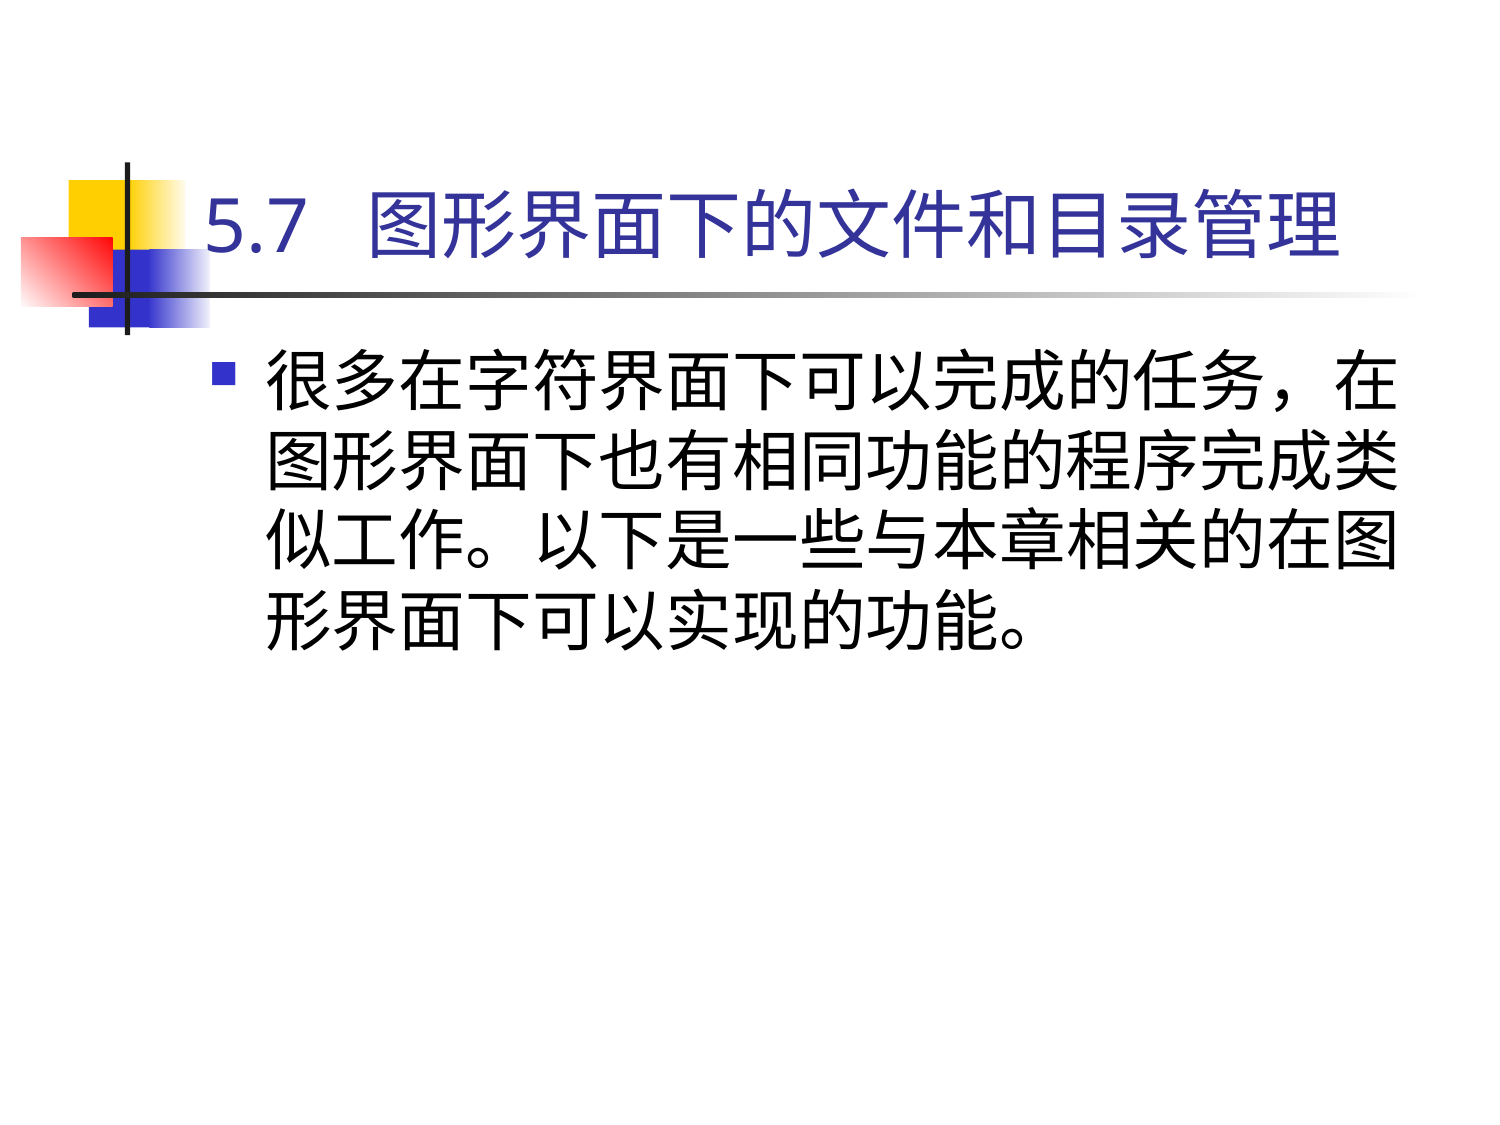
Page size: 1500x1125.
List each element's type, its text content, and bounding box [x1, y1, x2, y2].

list 很多在字符界面下可以完成的任务，在图形界面下也有相同功能的程序完成类似工作。以下是一些与本章相关的在图形界面下可以实现的功能。 [193, 330, 1470, 1007]
title 5.7 图形界面下的文件和目录管理 [188, 34, 1468, 276]
